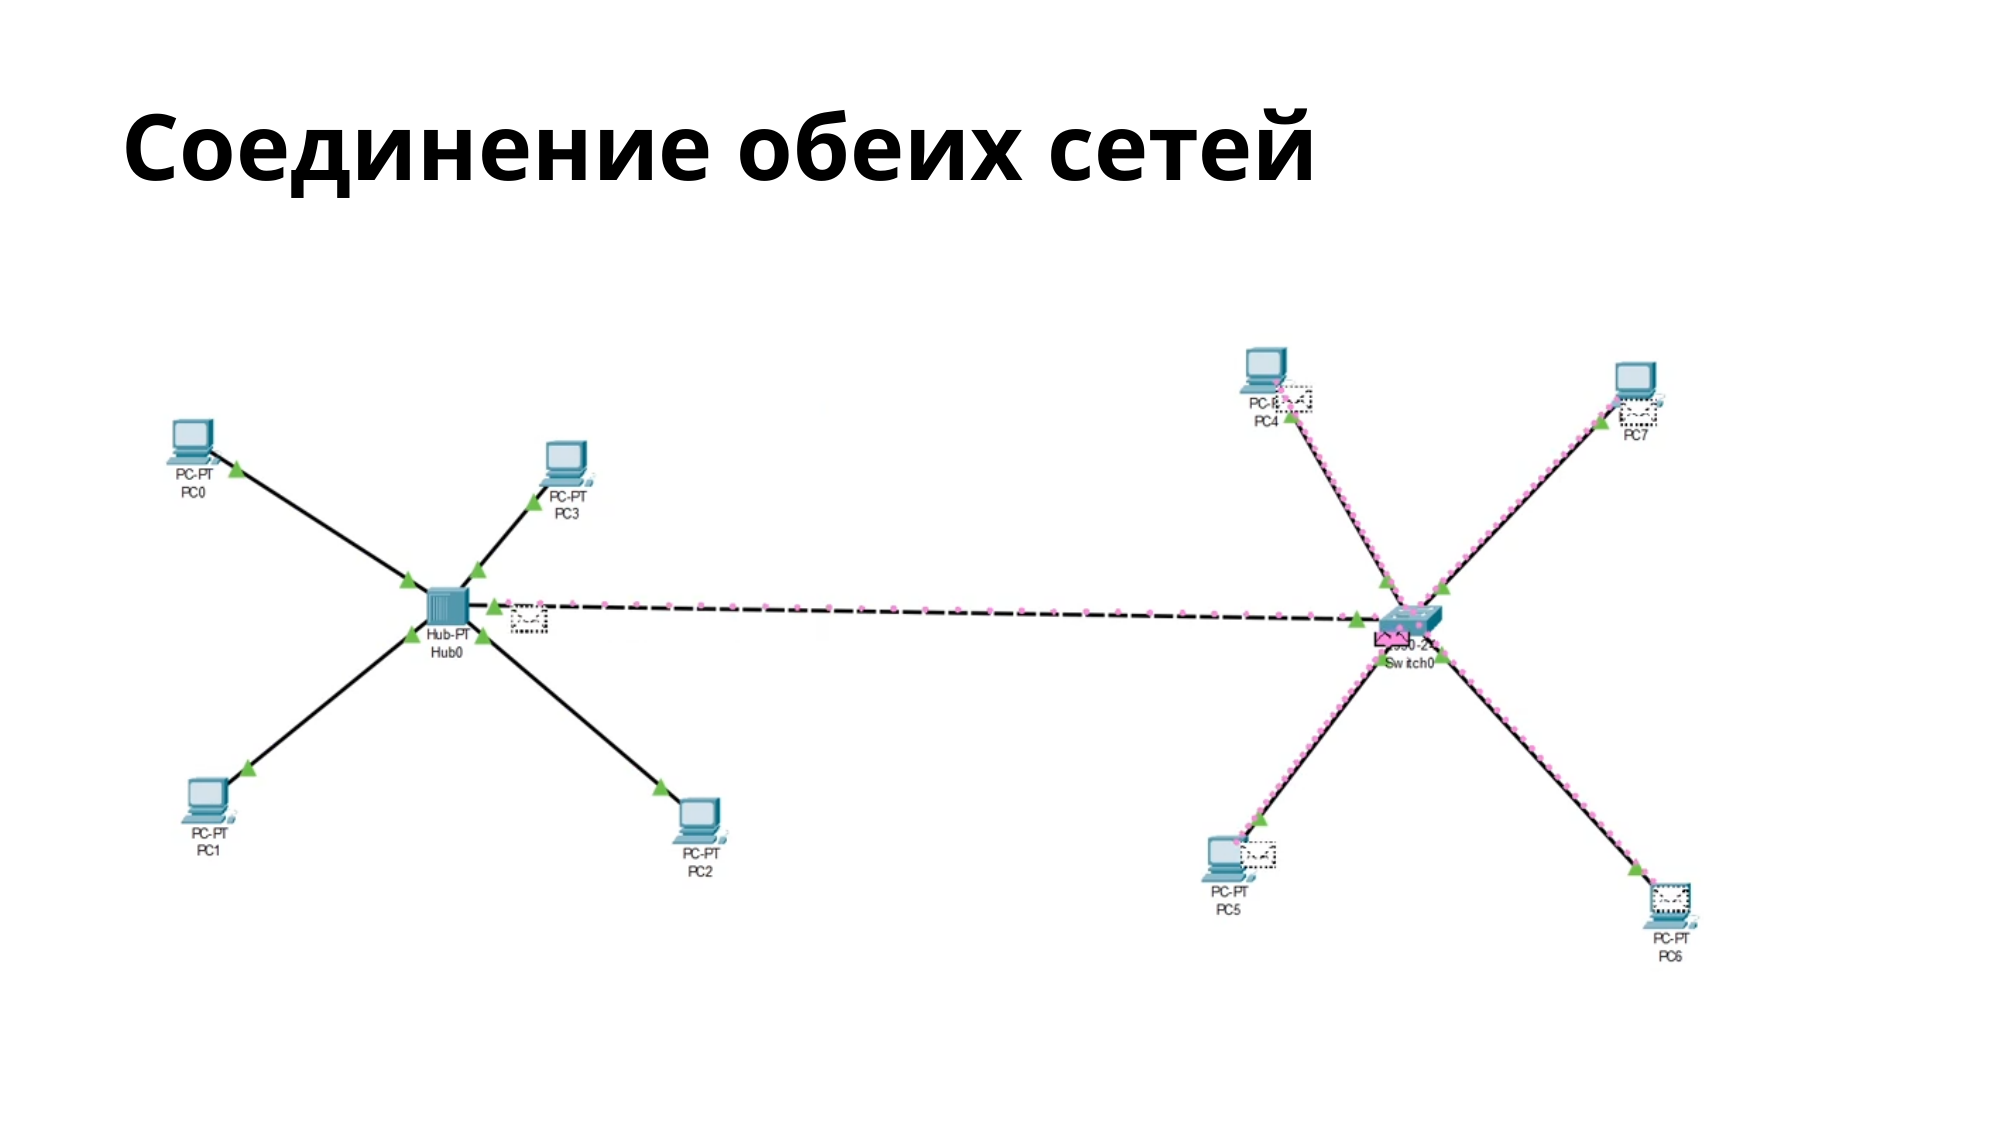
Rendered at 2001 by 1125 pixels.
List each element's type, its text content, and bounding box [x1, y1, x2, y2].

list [106, 333, 1832, 980]
title Соединение обеих сетей [106, 42, 1832, 260]
